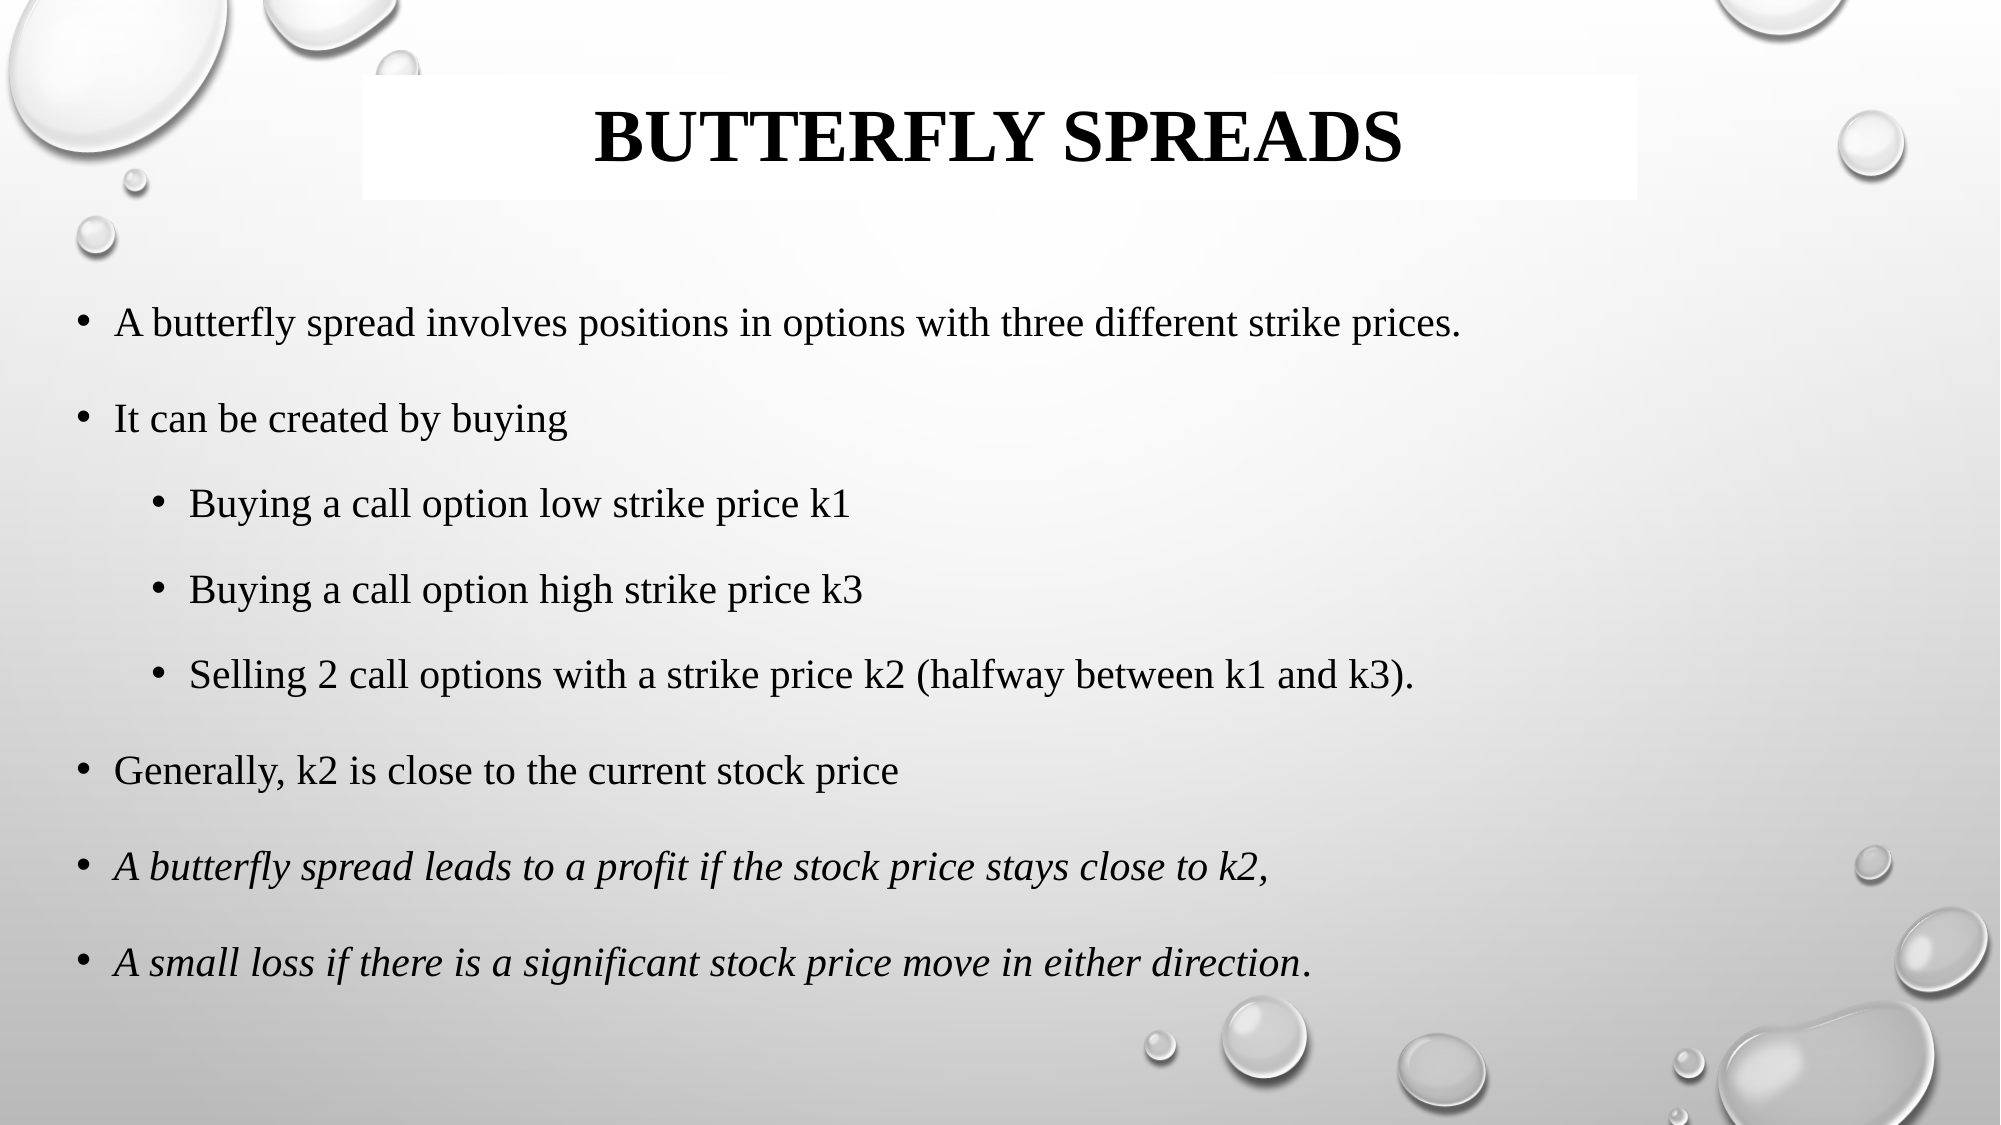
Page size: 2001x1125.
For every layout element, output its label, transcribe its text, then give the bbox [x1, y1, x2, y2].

title Butterfly Spreads [362, 75, 1638, 200]
picture [0, 0, 2000, 1125]
list A butterfly spread involves positions in options with three different strike prices. It can be created by buying Buying a call option low strike price k1 Buying a call option high strike price k3 Selling 2 call options with a strike price k2 (halfway between k1 and k3). Generally, k2 is close to the current stock price A butterfly spread leads to a profit if the stock price stays close to k2, A small loss if there is a significant stock price move in either direction. [61, 262, 1939, 1075]
